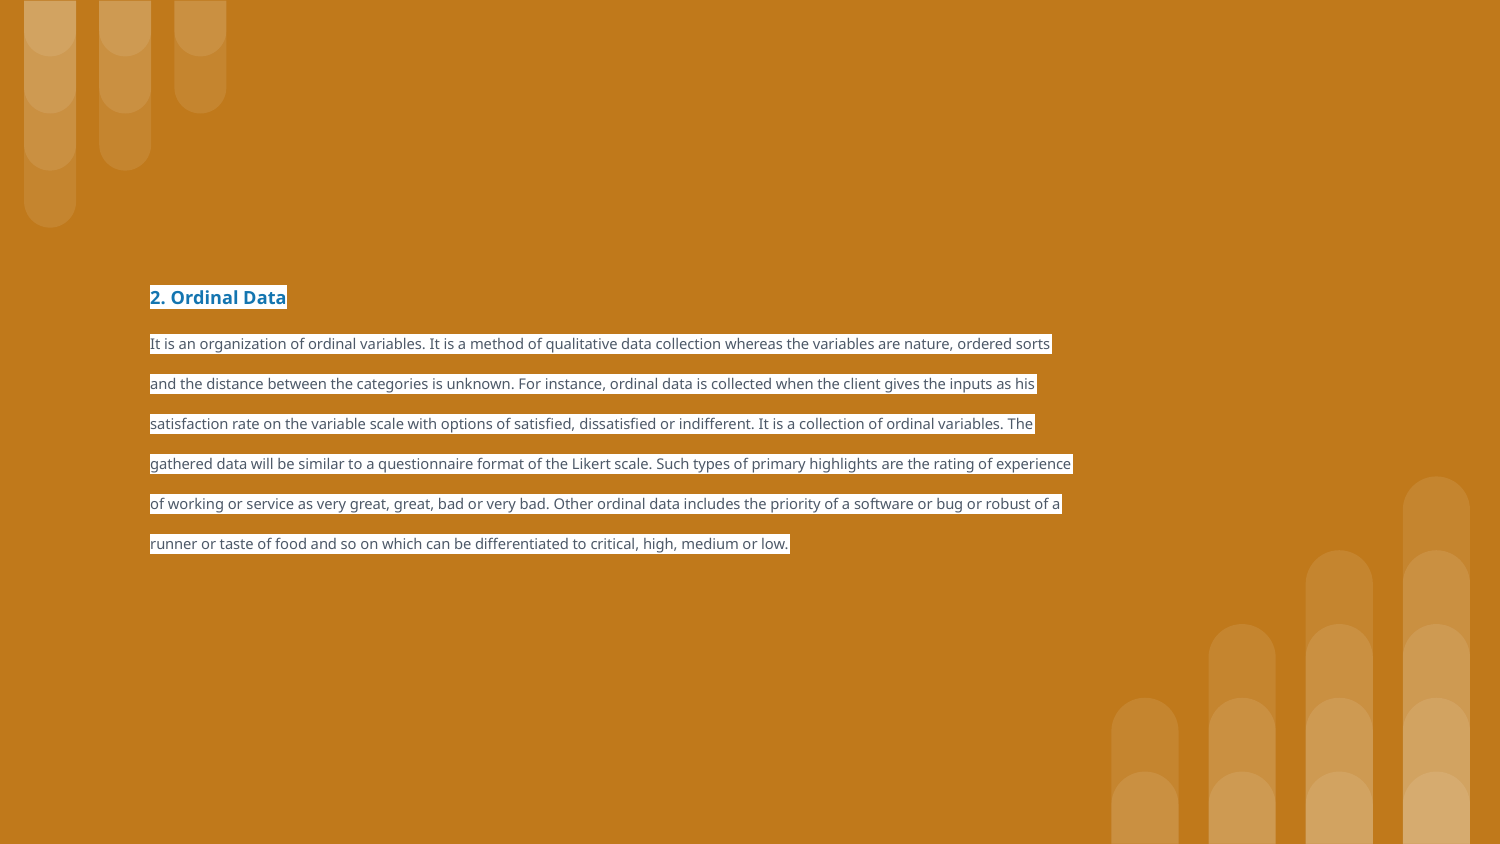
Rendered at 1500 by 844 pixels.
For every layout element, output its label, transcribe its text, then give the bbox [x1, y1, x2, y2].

title 2. Ordinal Data It is an organization of ordinal variables. It is a method of qualitative data collection whereas the variables are nature, ordered sorts and the distance between the categories is unknown. For instance, ordinal data is collected when the client gives the inputs as his satisfaction rate on the variable scale with options of satisfied, dissatisfied or indifferent. It is a collection of ordinal variables. The gathered data will be similar to a questionnaire format of the Likert scale. Such types of primary highlights are the rating of experience of working or service as very great, great, bad or very bad. Other ordinal data includes the priority of a software or bug or robust of a runner or taste of food and so on which can be differentiated to critical, high, medium or low. [135, 264, 1097, 572]
